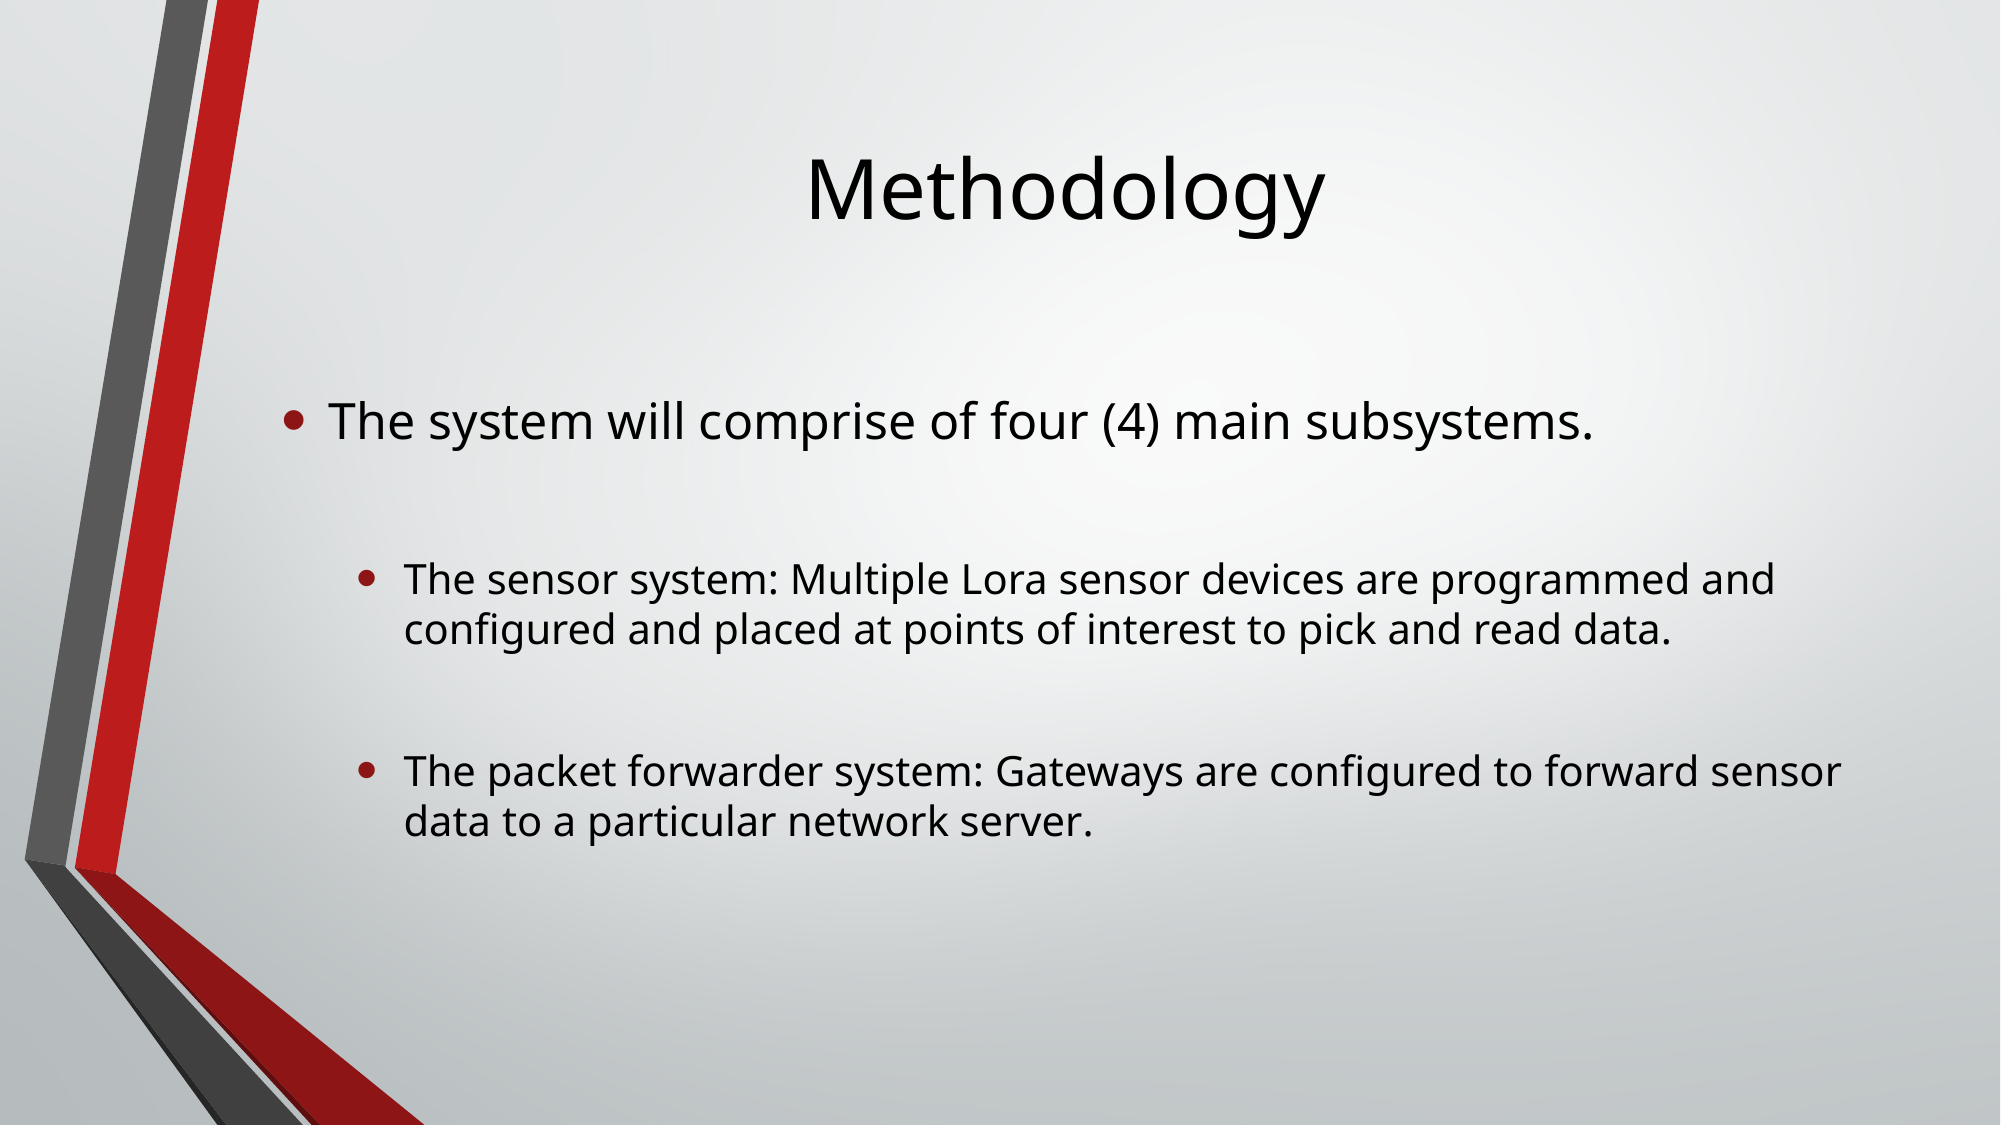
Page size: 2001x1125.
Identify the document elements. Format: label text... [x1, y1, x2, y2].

list The system will comprise of four (4) main subsystems. The sensor system: Multiple Lora sensor devices are programmed and configured and placed at points of interest to pick and read data. The packet forwarder system: Gateways are configured to forward sensor data to a particular network server. [266, 310, 1911, 924]
title Methodology [243, 112, 1887, 261]
